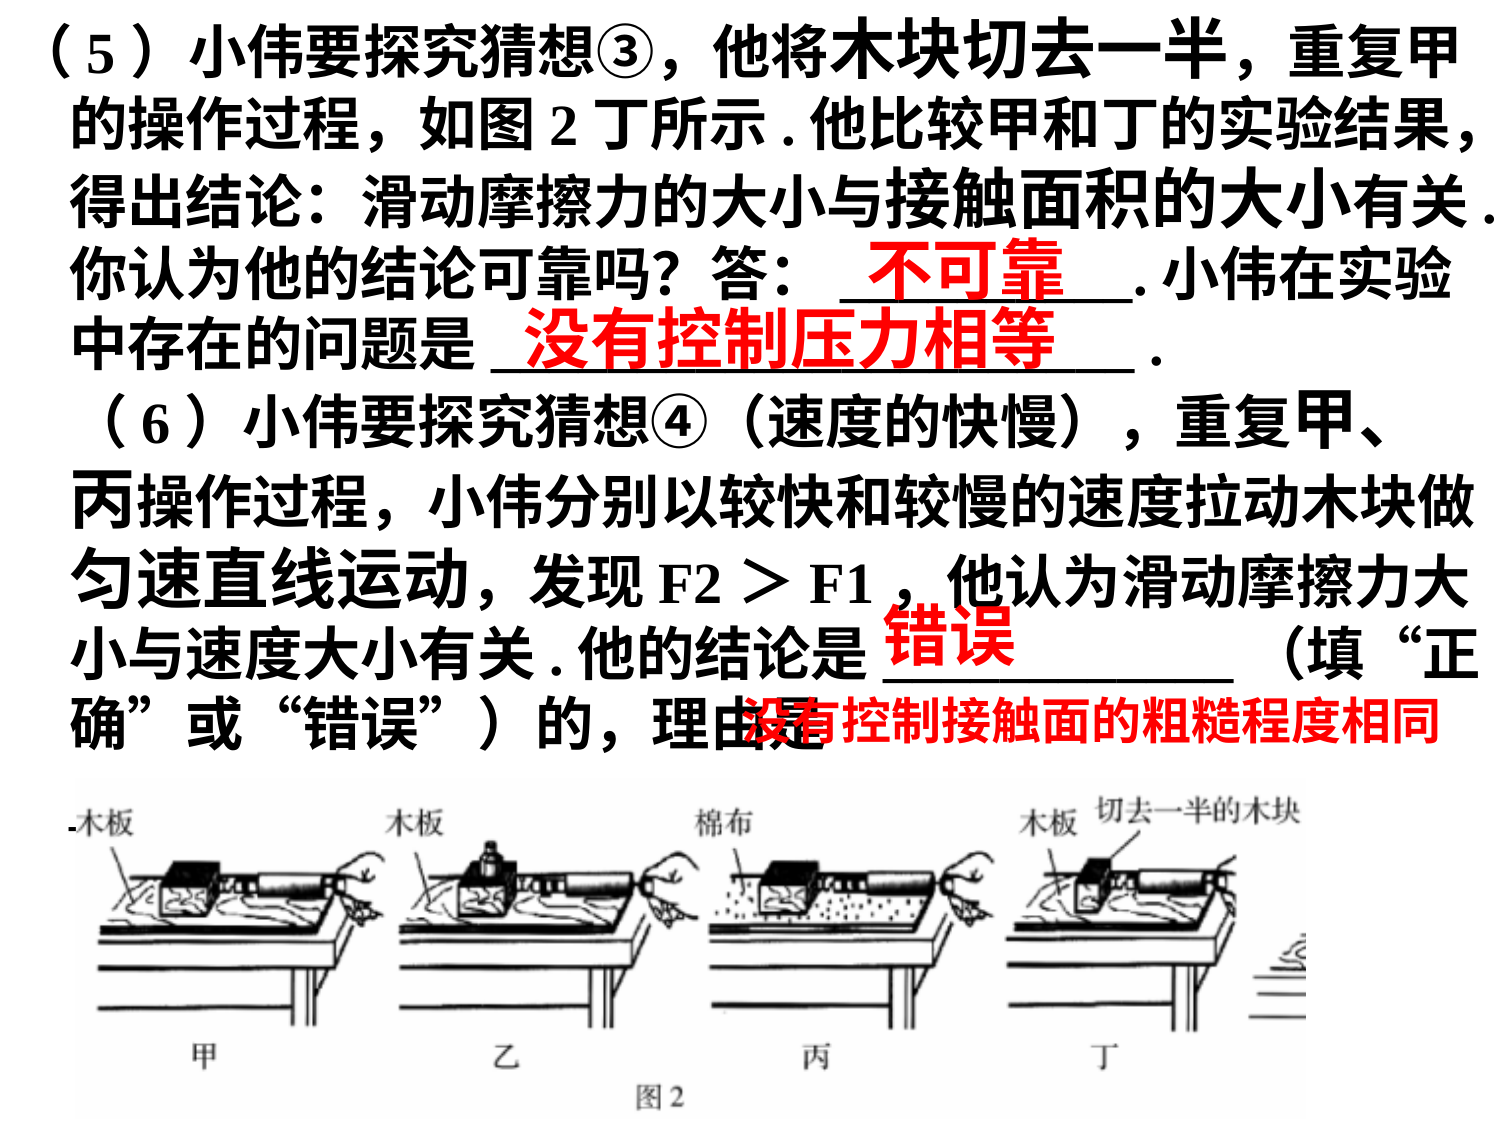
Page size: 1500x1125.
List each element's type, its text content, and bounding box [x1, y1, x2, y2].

text_box 没有控制接触面的粗糙程度相同 [726, 681, 1498, 757]
picture [75, 778, 1306, 1119]
text_box （5）小伟要探究猜想③，他将木块切去一半，重复甲的操作过程，如图2丁所示.他比较甲和丁的实验结果，得出结论：滑动摩擦力的大小与接触面积的大小有关.你认为他的结论可靠吗？答：__________.小伟在实验中存在的问题是______________________ . （6）小伟要探究猜想④（速度的快慢），重复甲、丙操作过程，小伟分别以较快和较慢的速度拉动木块做匀速直线运动，发现F2＞F1，他认为滑动摩擦力大小与速度大小有关.他的结论是____________（填“正确”或“错误”）的，理由是 _____________________ . [0, 0, 1500, 845]
text_box 没有控制压力相等 [508, 289, 1343, 384]
text_box 不可靠 [851, 220, 1257, 289]
text_box 错误 [868, 586, 1111, 681]
